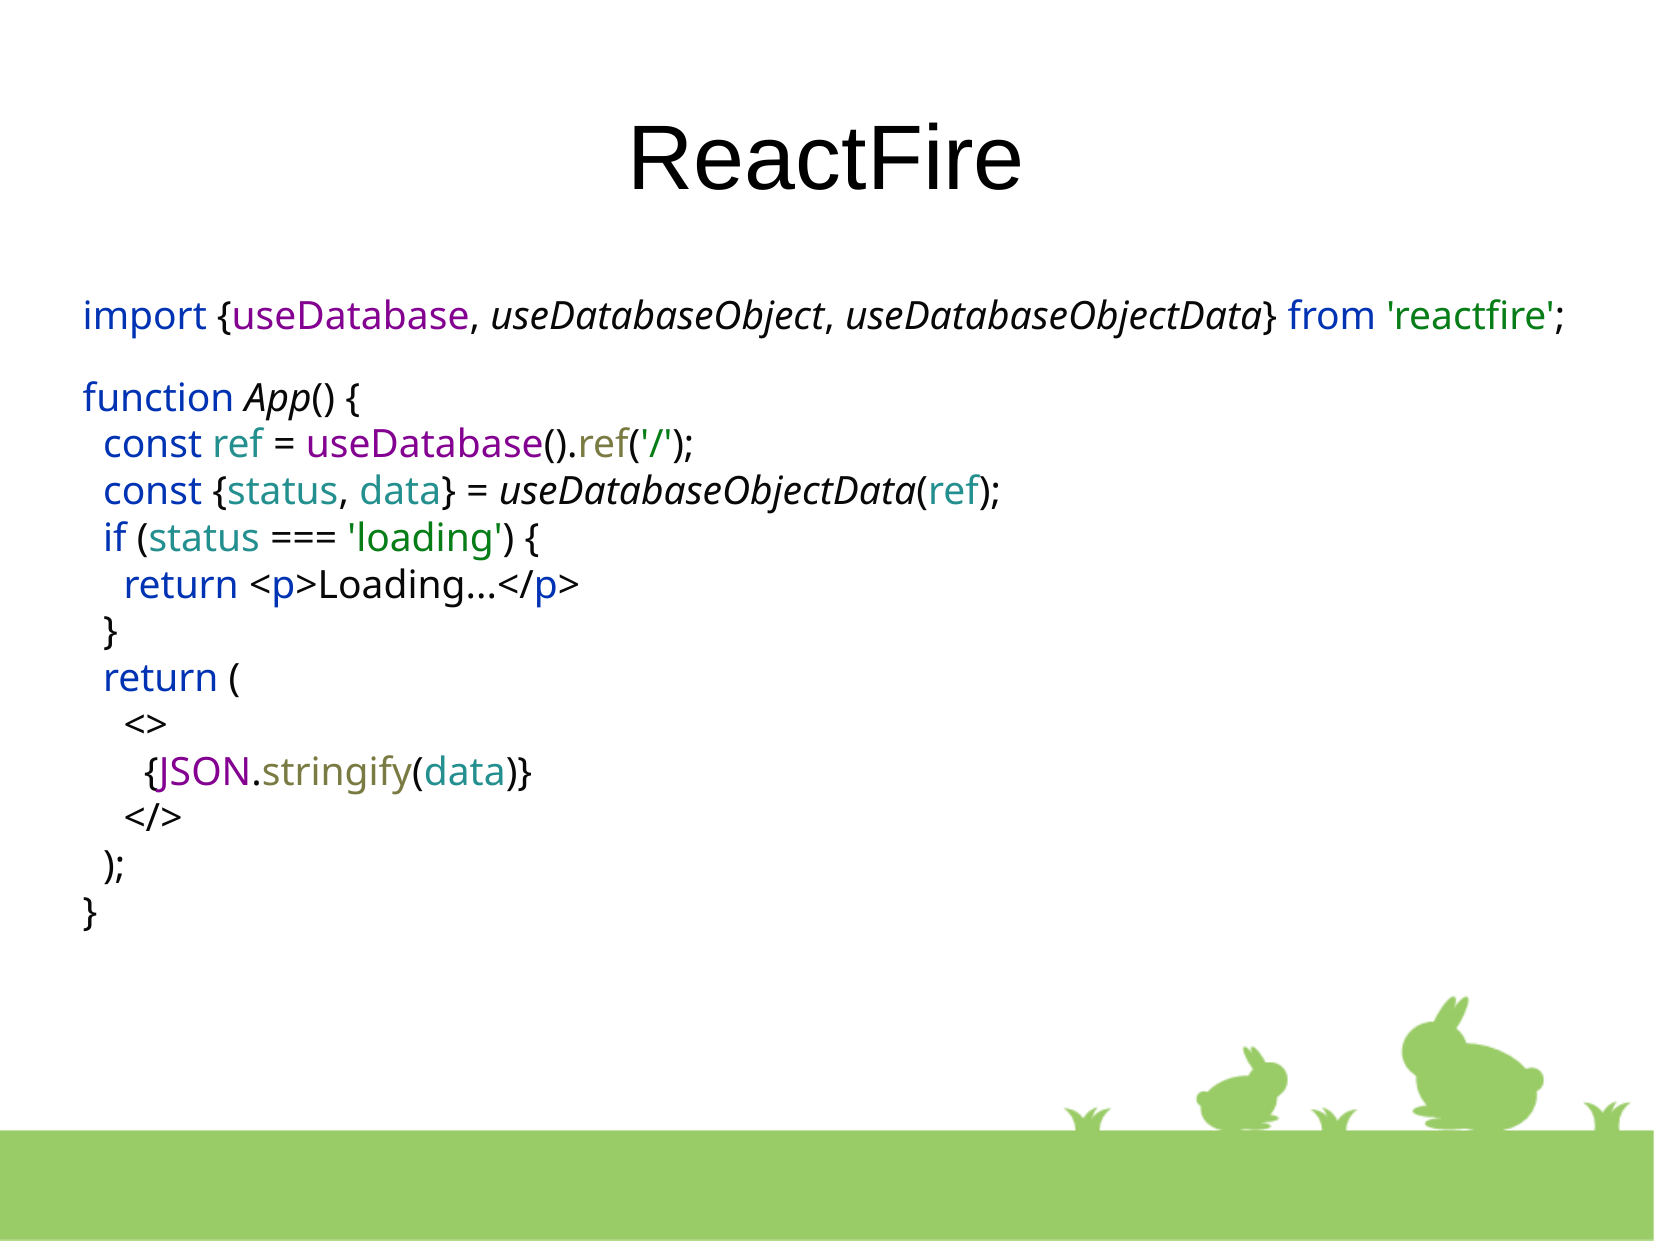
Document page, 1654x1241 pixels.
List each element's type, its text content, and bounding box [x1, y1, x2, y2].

text_box ReactFire [82, 49, 1571, 257]
text_box import {useDatabase, useDatabaseObject, useDatabaseObjectData} from 'reactfire'; function App() { const ref = useDatabase().ref('/'); const {status, data} = useDatabaseObjectData(ref); if (status === 'loading') { return <p>Loading...</p> } return ( <> {JSON.stringify(data)} </> ); } [82, 290, 1571, 1010]
picture [0, 0, 1654, 1241]
